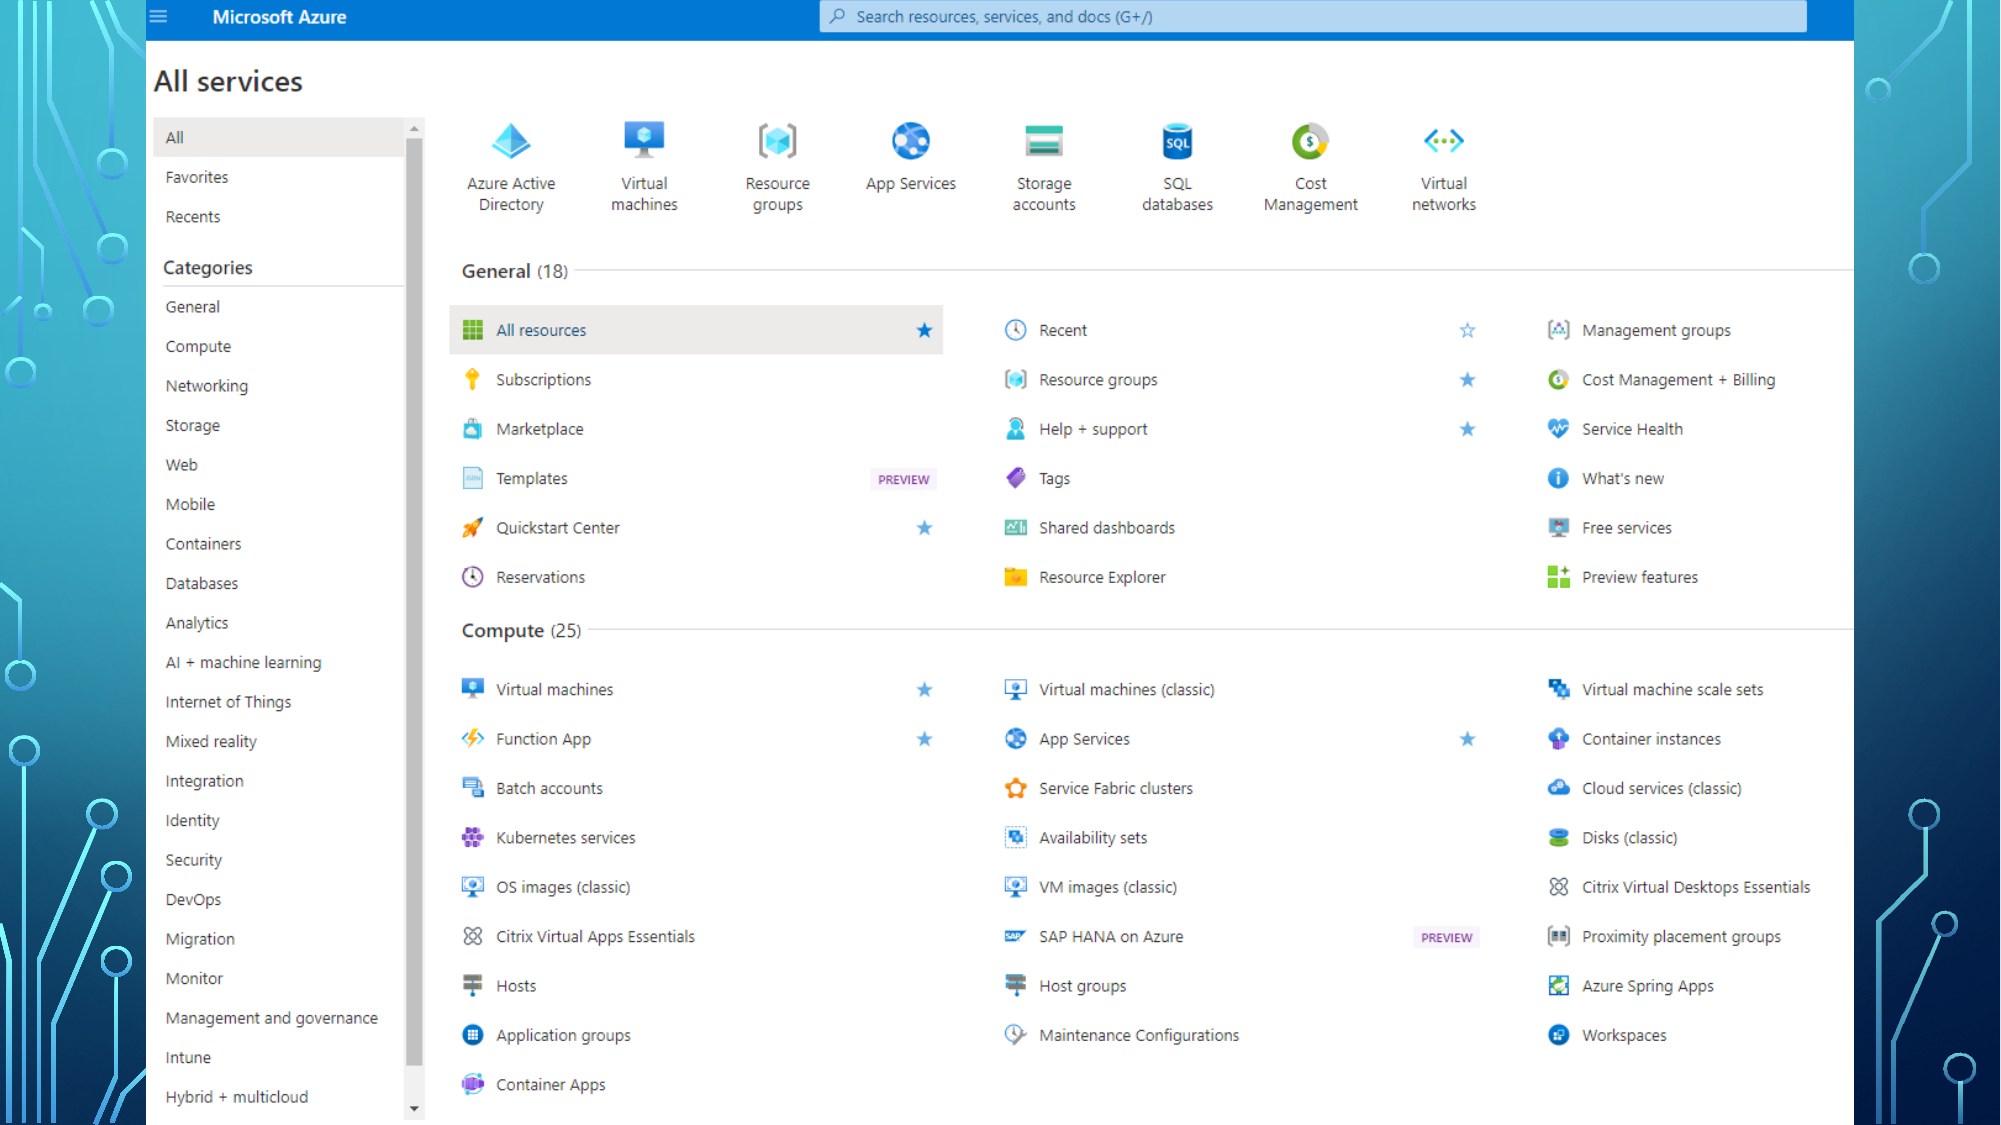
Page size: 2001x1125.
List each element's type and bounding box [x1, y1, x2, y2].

picture [146, 0, 1854, 1125]
